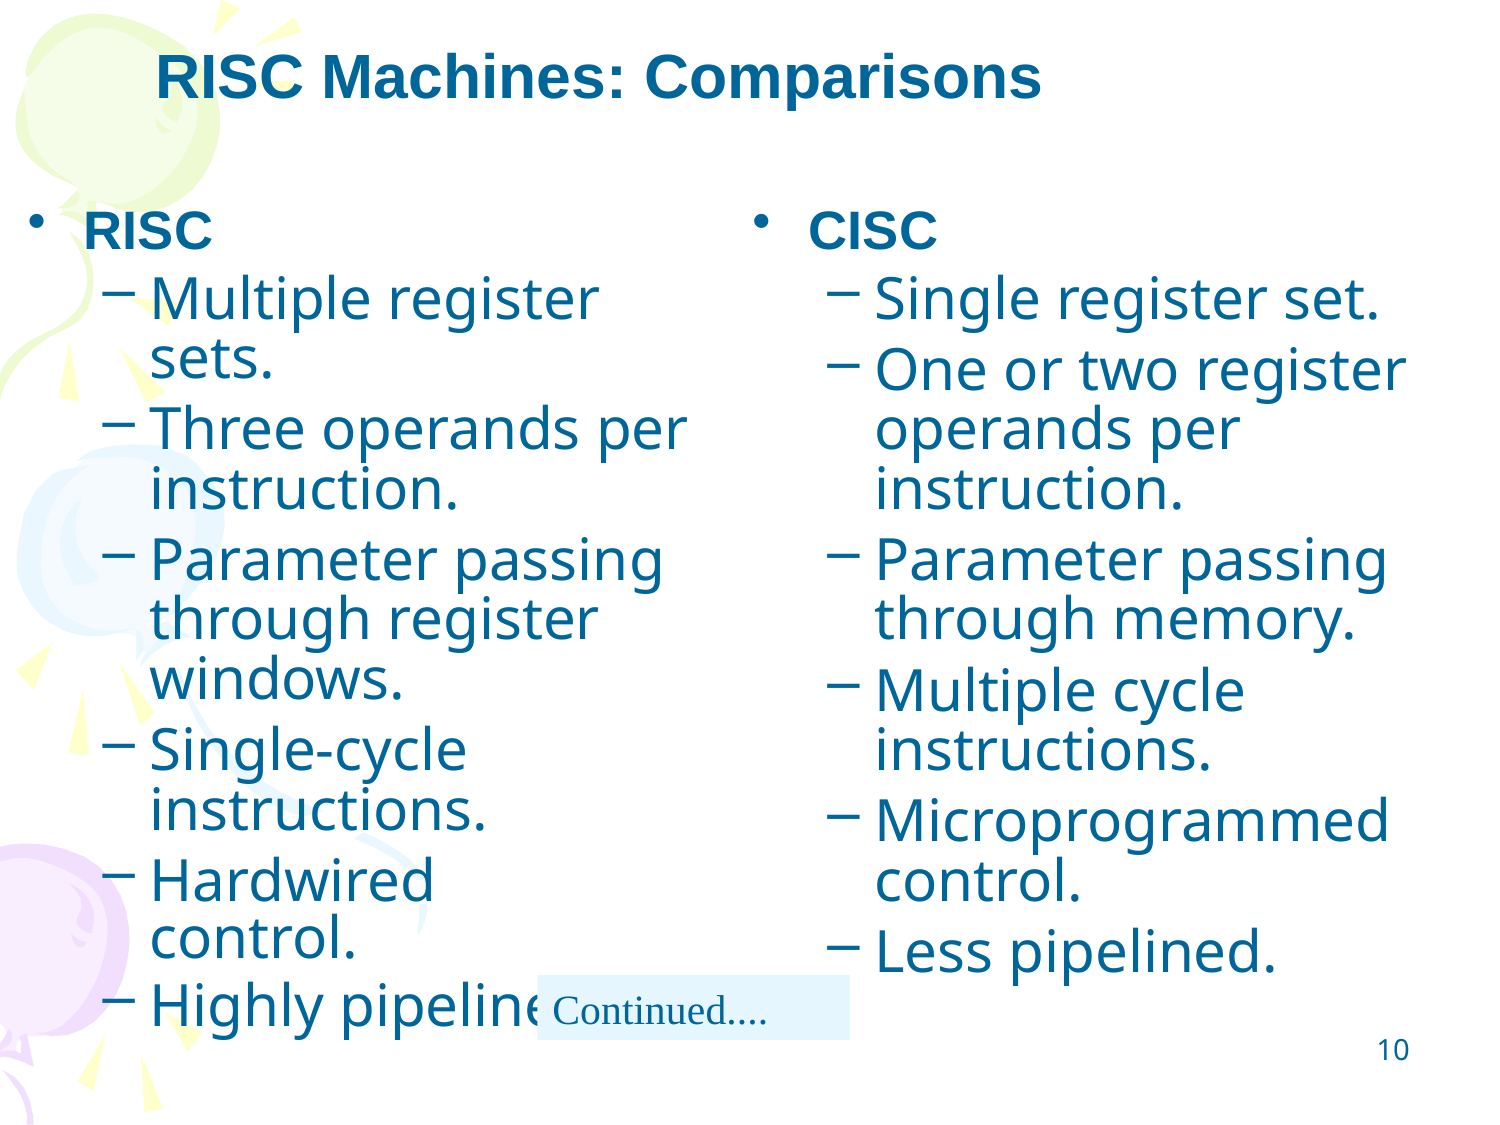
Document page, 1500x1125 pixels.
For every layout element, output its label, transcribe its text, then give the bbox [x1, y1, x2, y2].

slide_number 10 [1074, 1023, 1426, 1100]
list RISC Multiple register sets. Three operands per instruction. Parameter passing through register windows. Single-cycle instructions. Hardwired control. Highly pipelined. [12, 187, 713, 938]
title RISC Machines: Comparisons [112, 47, 1088, 109]
list CISC Single register set. One or two register operands per instruction. Parameter passing through memory. Multiple cycle instructions. Microprogrammed control. Less pipelined. [737, 187, 1463, 930]
text_box Continued.... [537, 975, 850, 1040]
